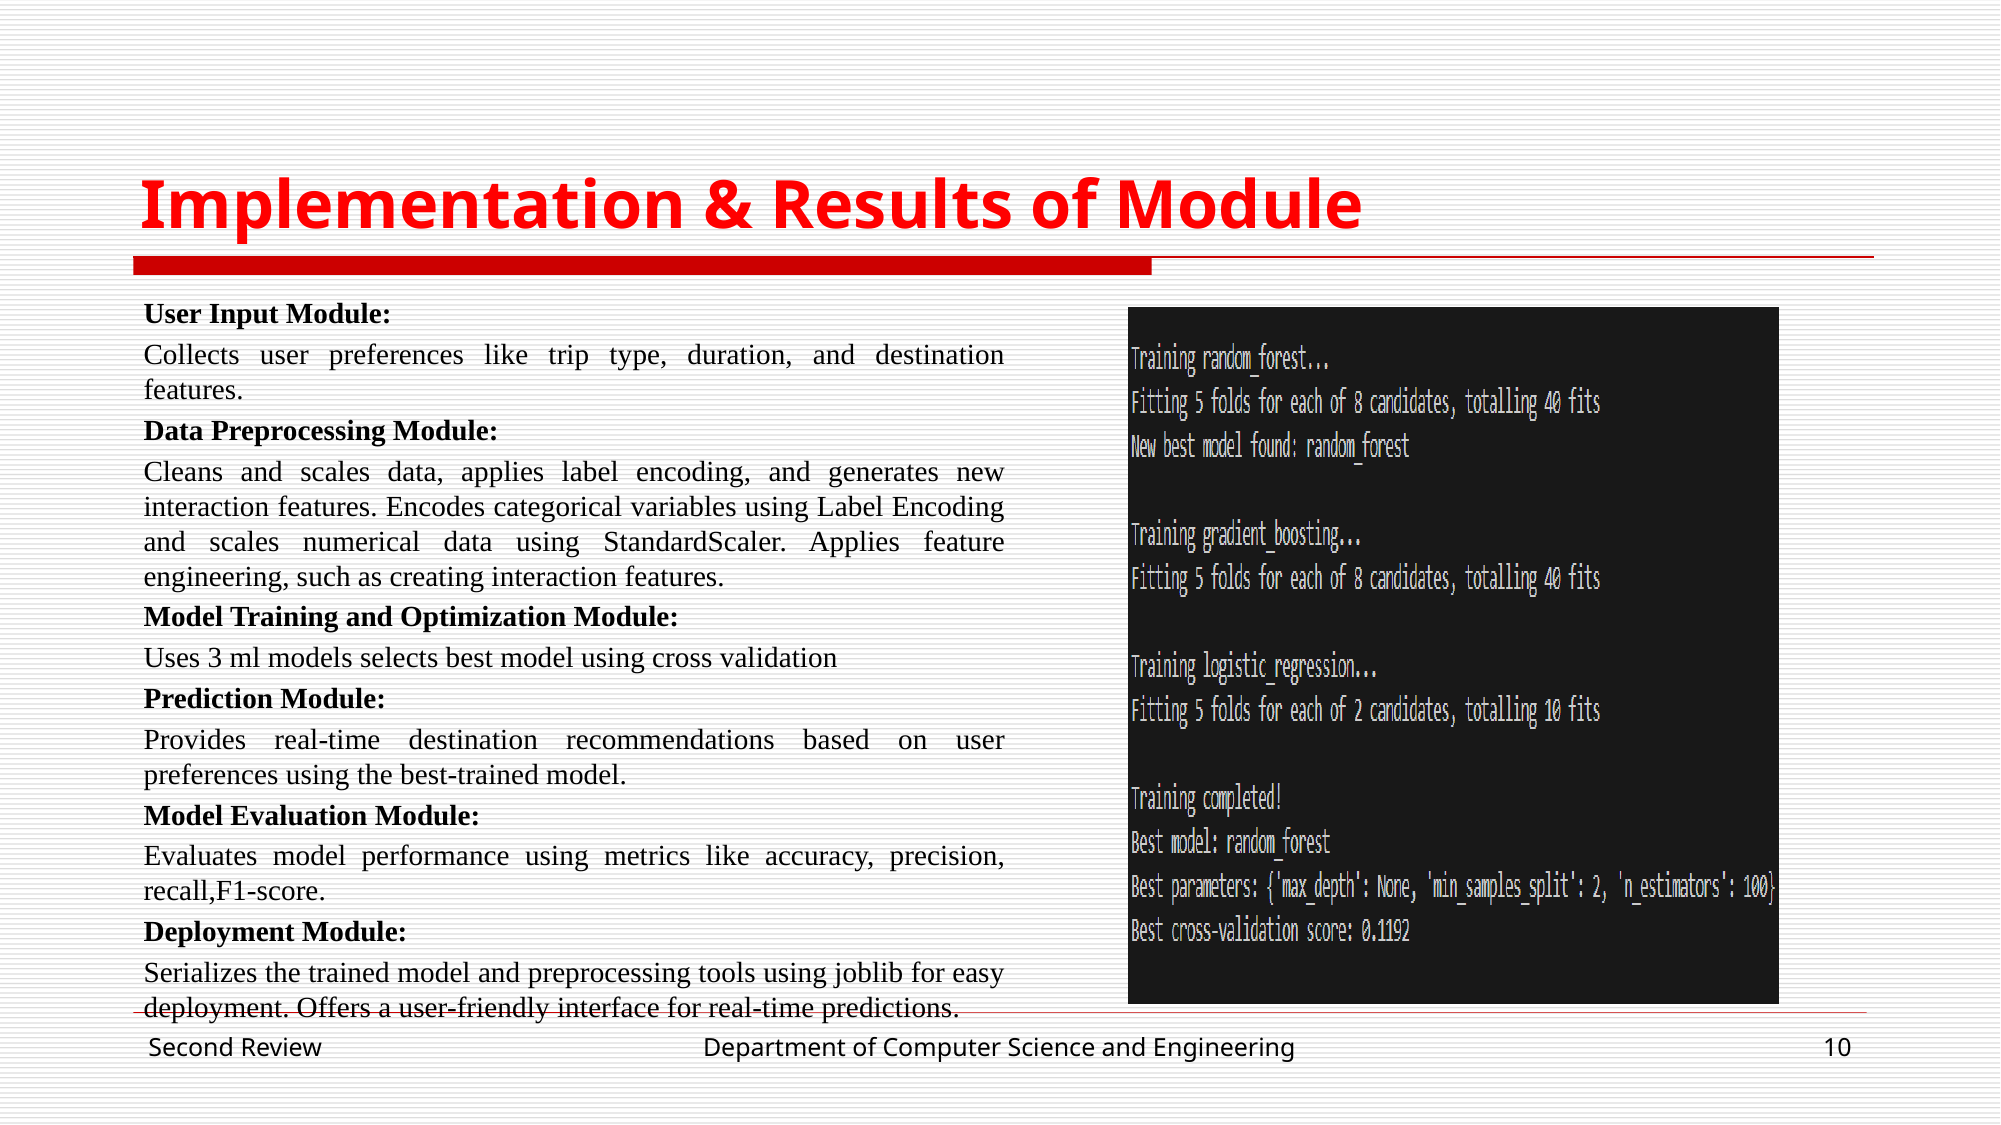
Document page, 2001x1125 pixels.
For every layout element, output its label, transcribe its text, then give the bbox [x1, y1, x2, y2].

footer Department of Computer Science and Engineering [683, 1024, 1317, 1103]
slide_number 10 [1433, 1024, 1867, 1103]
list User Input Module: Collects user preferences like trip type, duration, and destination features. Data Preprocessing Module: Cleans and scales data, applies label encoding, and generates new interaction features. Encodes categorical variables using Label Encoding and scales numerical data using StandardScaler. Applies feature engineering, such as creating interaction features. Model Training and Optimization Module: Uses 3 ml models selects best model using cross validation Prediction Module: Provides real-time destination recommendations based on user preferences using the best-trained model. Model Evaluation Module: Evaluates model performance using metrics like accuracy, precision, recall,F1-score. Deployment Module: Serializes the trained model and preprocessing tools using joblib for easy deployment. Offers a user-friendly interface for real-time predictions. [128, 287, 1021, 1047]
slide_number Second Review [133, 1024, 567, 1103]
picture [0, 0, 2001, 1125]
title Implementation & Results of Module [125, 50, 1876, 250]
